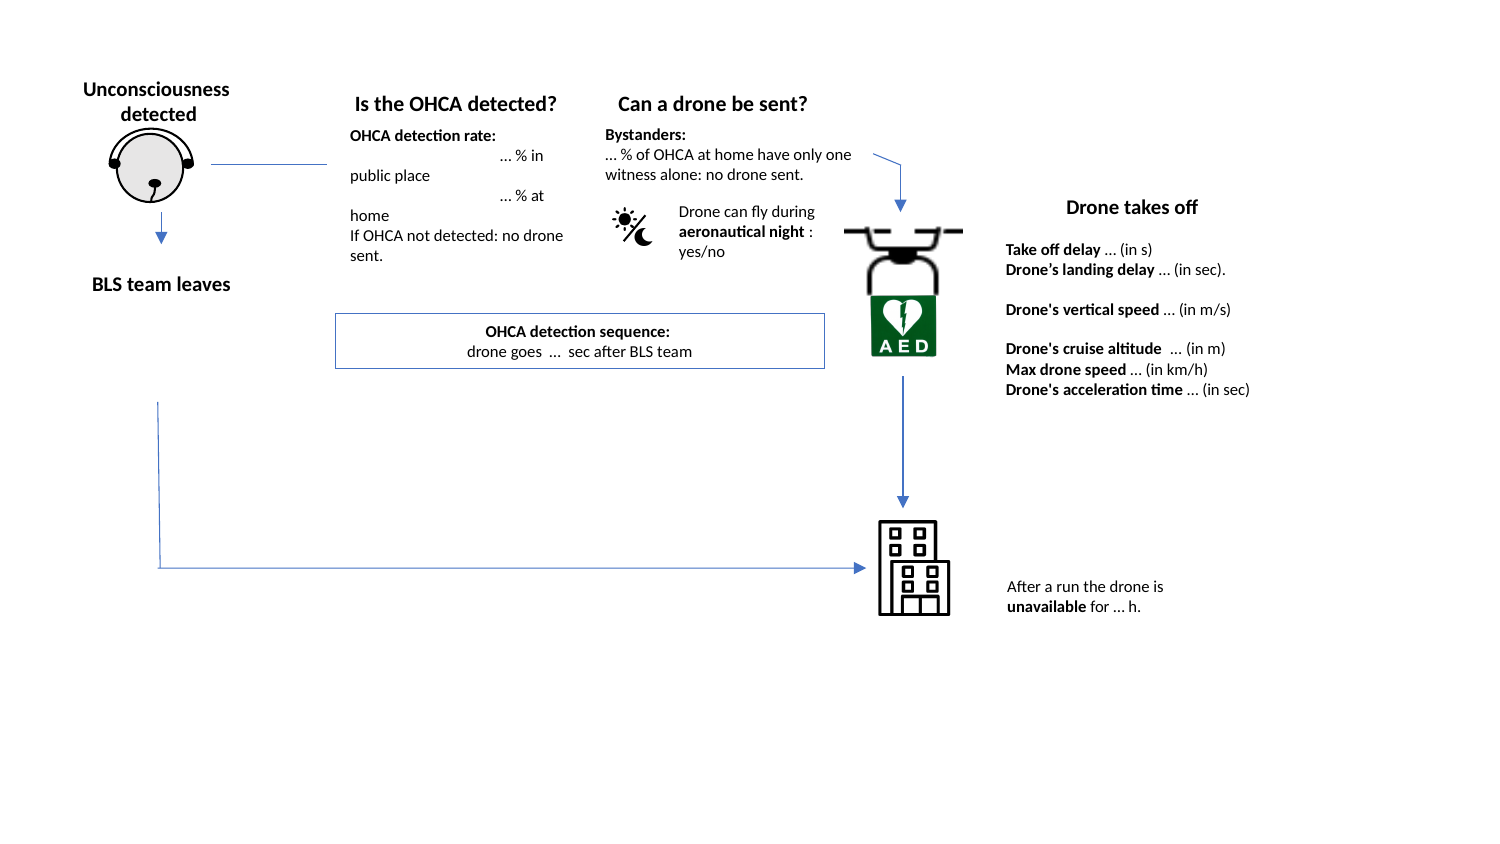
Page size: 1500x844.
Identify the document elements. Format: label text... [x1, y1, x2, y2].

text_box Drone takes off Take off delay … (in s) Drone’s landing delay … (in sec). Drone's vertical speed … (in m/s) Drone's cruise altitude ... (in m) Max drone speed … (in km/h) Drone's acceleration time … (in sec) [991, 186, 1274, 426]
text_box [109, 128, 193, 203]
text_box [157, 401, 161, 568]
text_box Unconsciousness detected [26, 68, 291, 133]
text_box Can a drone be sent? [603, 82, 824, 124]
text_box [612, 207, 653, 246]
text_box After a run the drone is unavailable for … h. [992, 568, 1211, 623]
text_box OHCA detection rate: … % in public place … % at home If OHCA not detected: no drone sent. [335, 117, 600, 272]
text_box Drone can fly during aeronautical night : yes/no [664, 193, 845, 268]
picture [866, 520, 962, 616]
text_box Is the OHCA detected? [339, 82, 573, 124]
text_box Bystanders: … % of OHCA at home have only one witness alone: no drone sent. [590, 116, 874, 191]
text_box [843, 212, 962, 365]
text_box BLS team leaves [77, 262, 246, 303]
text_box OHCA detection sequence: drone goes … sec after BLS team [335, 313, 825, 369]
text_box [873, 154, 902, 166]
